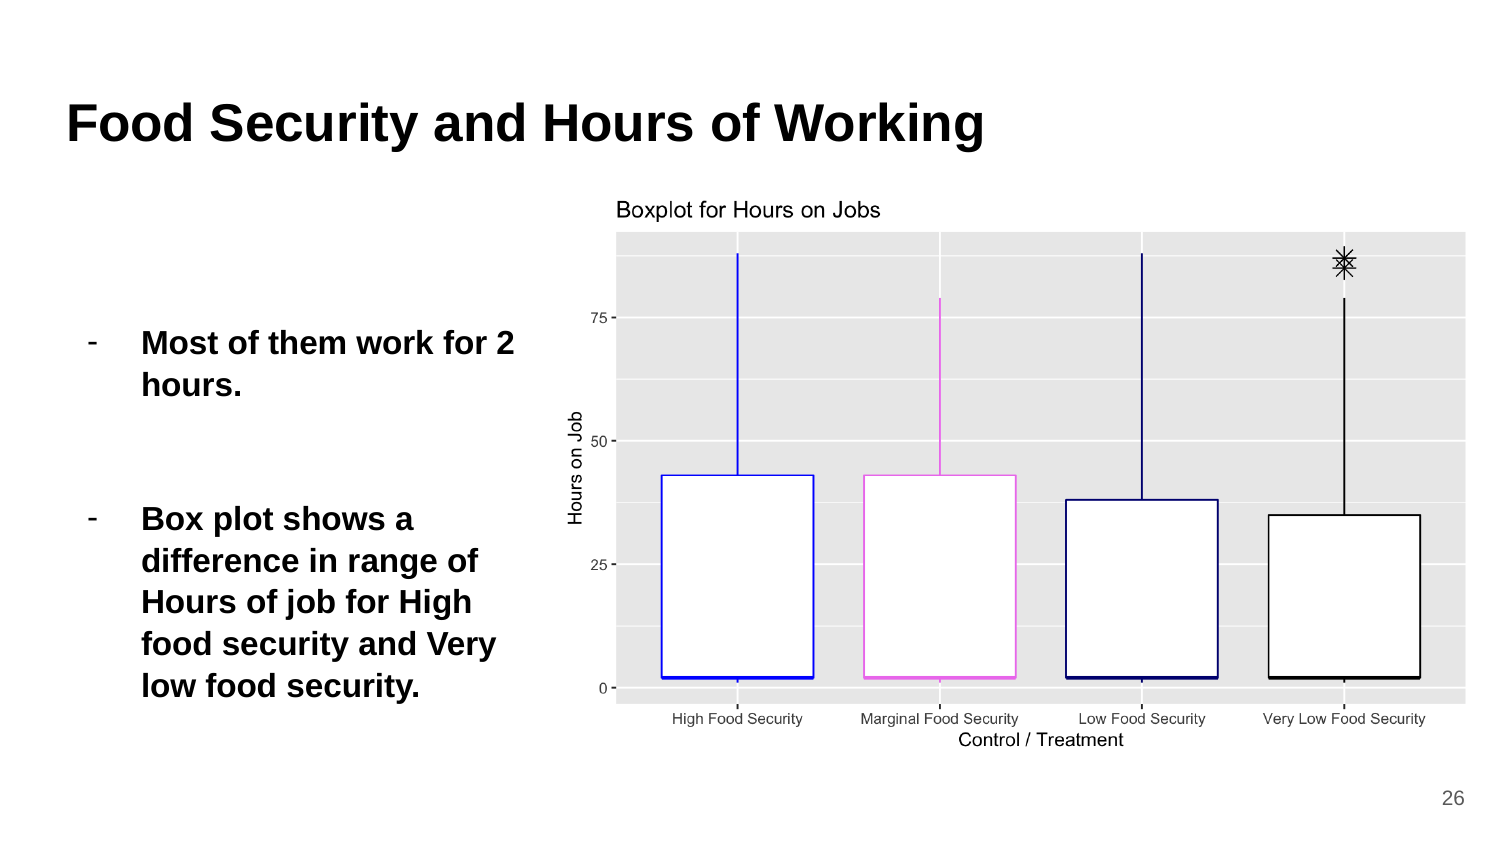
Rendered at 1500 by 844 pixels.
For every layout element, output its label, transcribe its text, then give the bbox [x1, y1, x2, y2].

picture [557, 191, 1476, 759]
slide_number ‹#› [1389, 764, 1480, 830]
title Food Security and Hours of Working [51, 72, 1449, 167]
list Most of them work for 2 hours. Box plot shows a difference in range of Hours of job for High food security and Very low food security. [51, 304, 534, 750]
